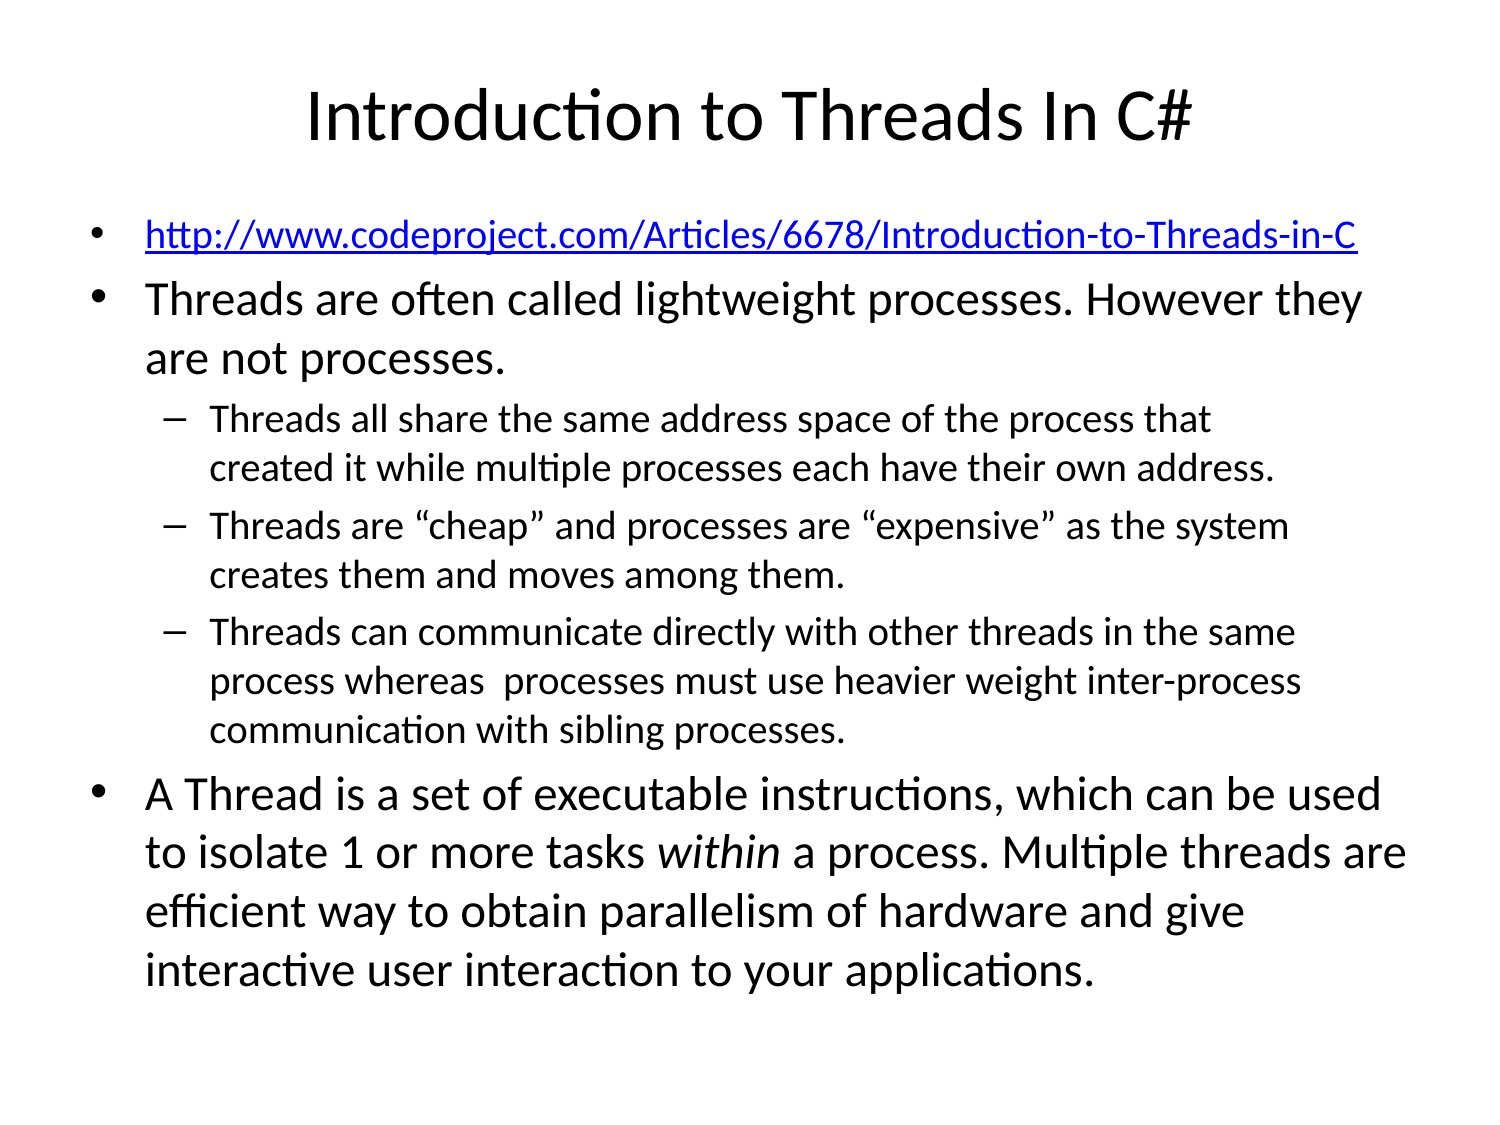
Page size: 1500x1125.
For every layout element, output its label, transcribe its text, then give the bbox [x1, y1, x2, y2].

title Introduction to Threads In C# [75, 45, 1425, 175]
list http://www.codeproject.com/Articles/6678/Introduction-to-Threads-in-C Threads are often called lightweight processes. However they are not processes. Threads all share the same address space of the process that created it while multiple processes each have their own address. Threads are “cheap” and processes are “expensive” as the system creates them and moves among them. Threads can communicate directly with other threads in the same process whereas processes must use heavier weight inter-process communication with sibling processes. A Thread is a set of executable instructions, which can be used to isolate 1 or more tasks within a process. Multiple threads are efficient way to obtain parallelism of hardware and give interactive user interaction to your applications. [75, 200, 1425, 1005]
